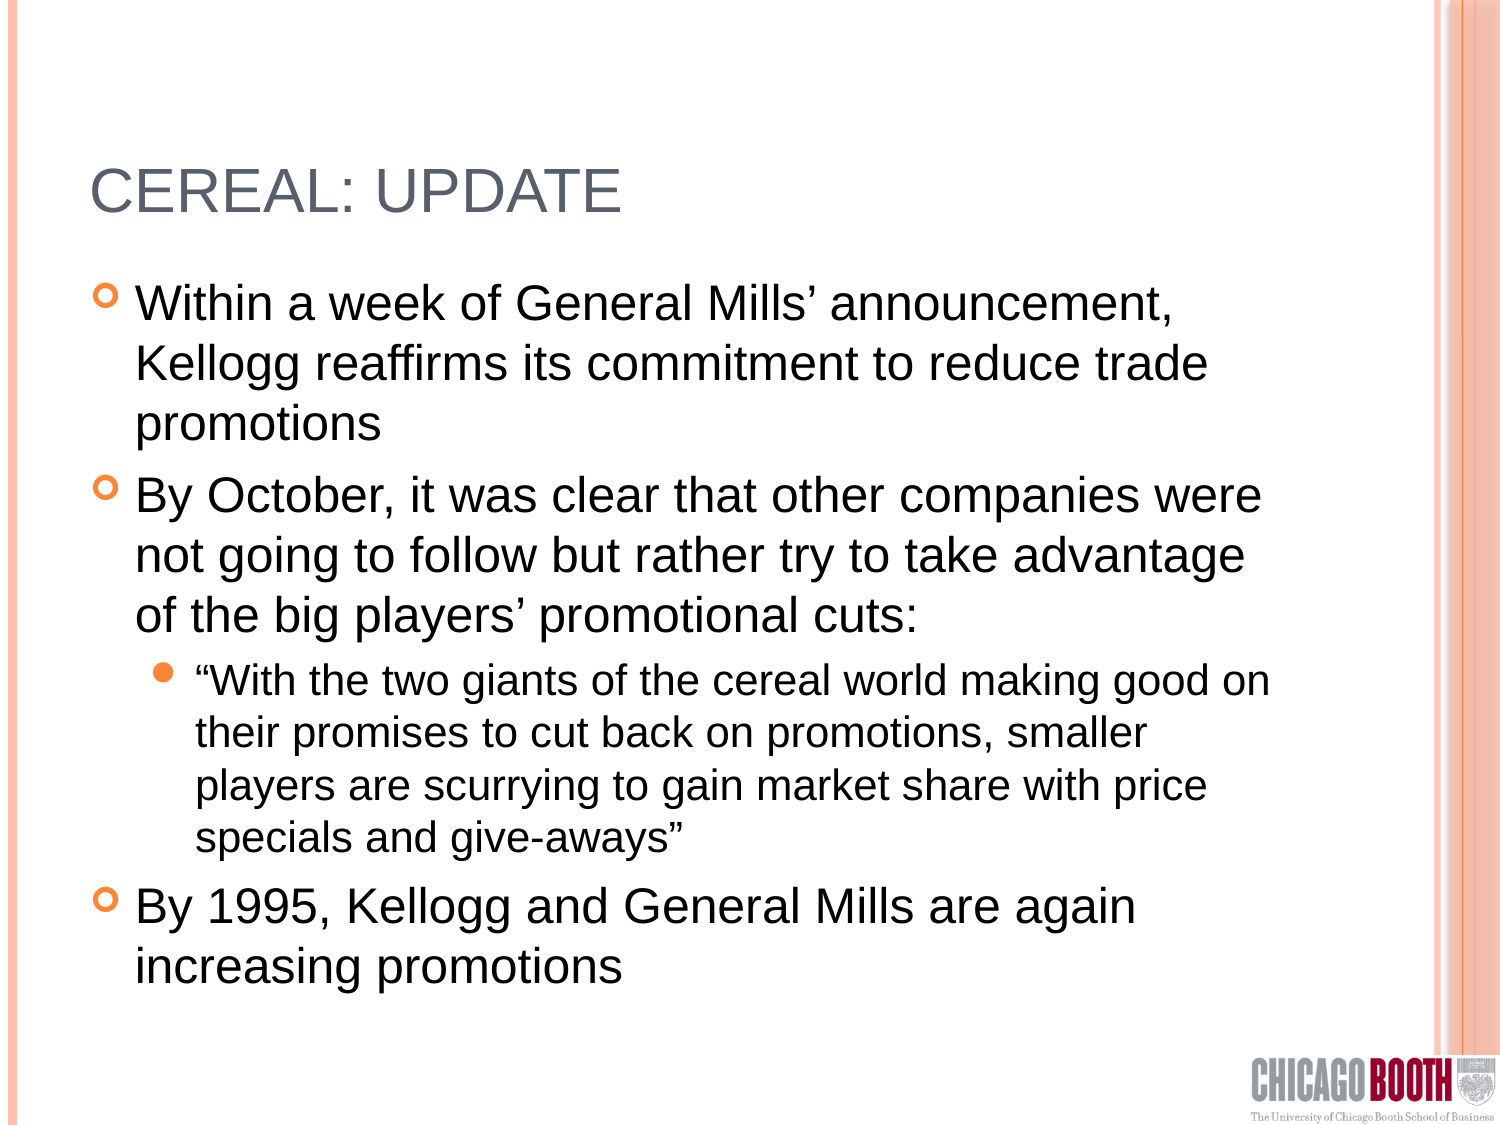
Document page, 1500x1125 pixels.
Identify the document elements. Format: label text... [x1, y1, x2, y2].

title Cereal: update [75, 45, 1300, 233]
list Within a week of General Mills’ announcement, Kellogg reaffirms its commitment to reduce trade promotions By October, it was clear that other companies were not going to follow but rather try to take advantage of the big players’ promotional cuts: “With the two giants of the cereal world making good on their promises to cut back on promotions, smaller players are scurrying to gain market share with price specials and give-aways” By 1995, Kellogg and General Mills are again increasing promotions [74, 262, 1301, 1063]
picture [1246, 1055, 1500, 1125]
